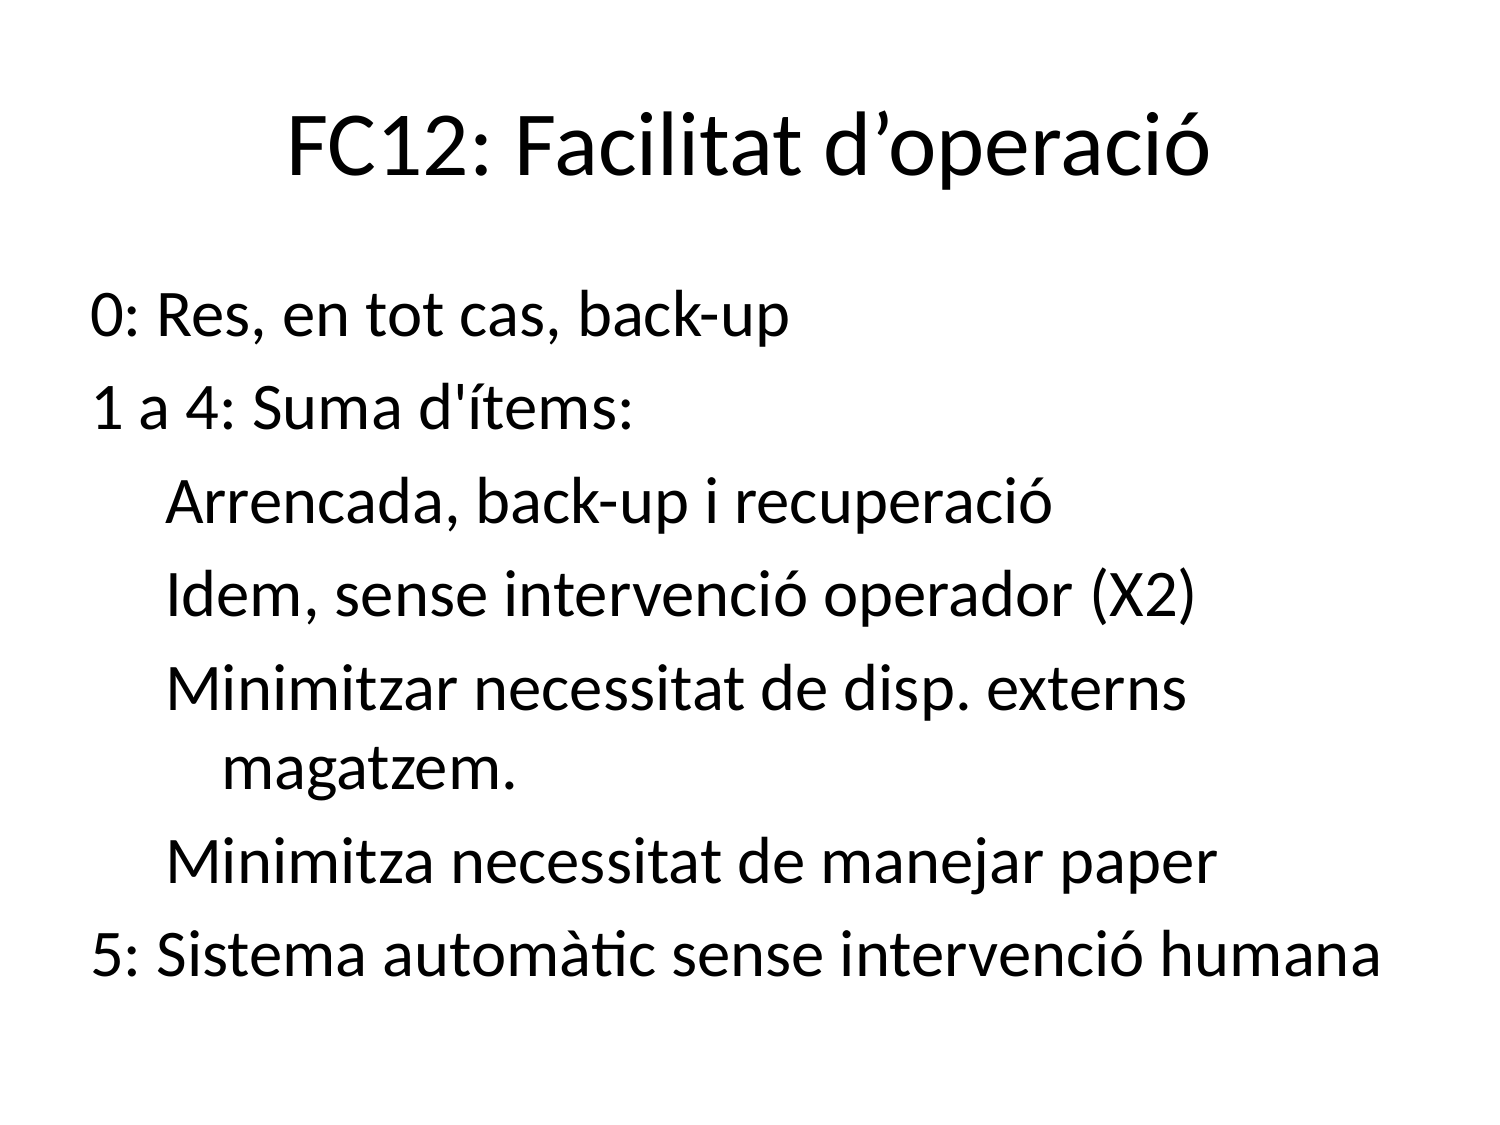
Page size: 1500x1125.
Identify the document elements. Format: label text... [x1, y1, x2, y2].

title FC12: Facilitat d’operació [75, 45, 1425, 233]
list 0: Res, en tot cas, back-up 1 a 4: Suma d'ítems: Arrencada, back-up i recuperació Idem, sense intervenció operador (X2) Minimitzar necessitat de disp. externs magatzem. Minimitza necessitat de manejar paper 5: Sistema automàtic sense intervenció humana [75, 262, 1425, 1005]
